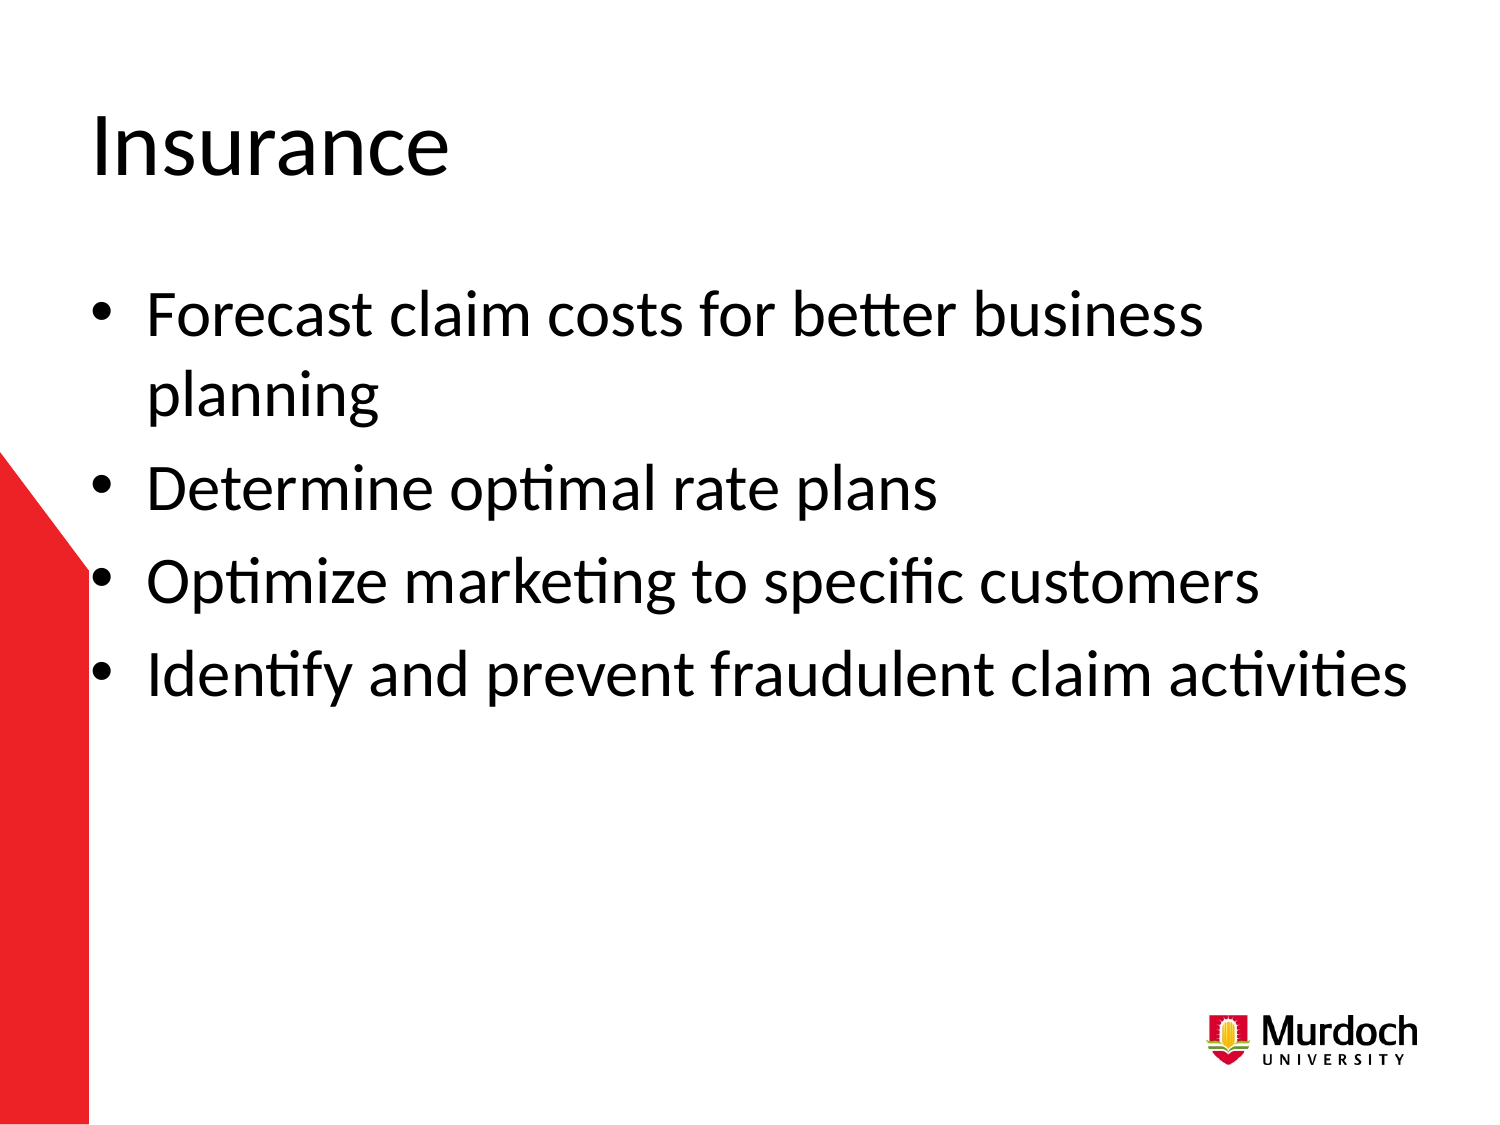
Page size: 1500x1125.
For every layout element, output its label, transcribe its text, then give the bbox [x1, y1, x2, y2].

list Forecast claim costs for better business planning Determine optimal rate plans Optimize marketing to specific customers Identify and prevent fraudulent claim activities [75, 262, 1425, 1005]
picture [1206, 1015, 1417, 1065]
title Insurance [75, 45, 1425, 233]
